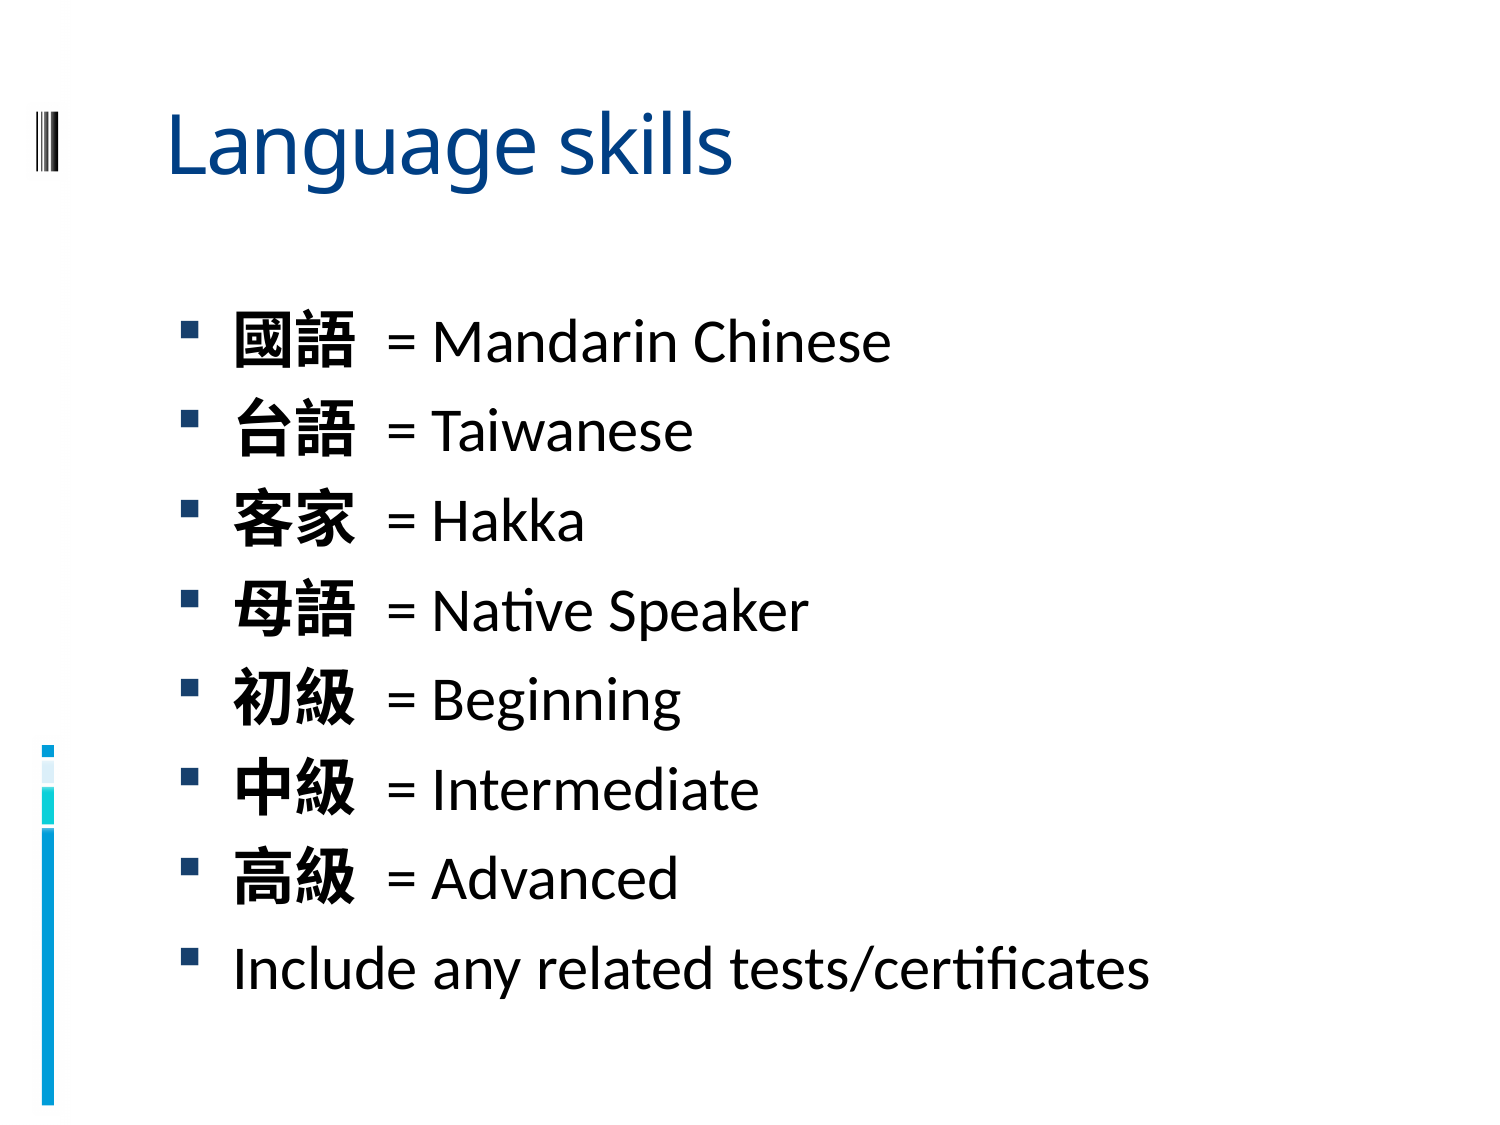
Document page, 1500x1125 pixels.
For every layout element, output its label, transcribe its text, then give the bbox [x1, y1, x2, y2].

title Language skills [150, 83, 1425, 234]
list 國語 = Mandarin Chinese 台語 = Taiwanese 客家 = Hakka 母語 = Native Speaker 初級 = Beginning 中級 = Intermediate 高級 = Advanced Include any related tests/certificates [150, 292, 1425, 1043]
